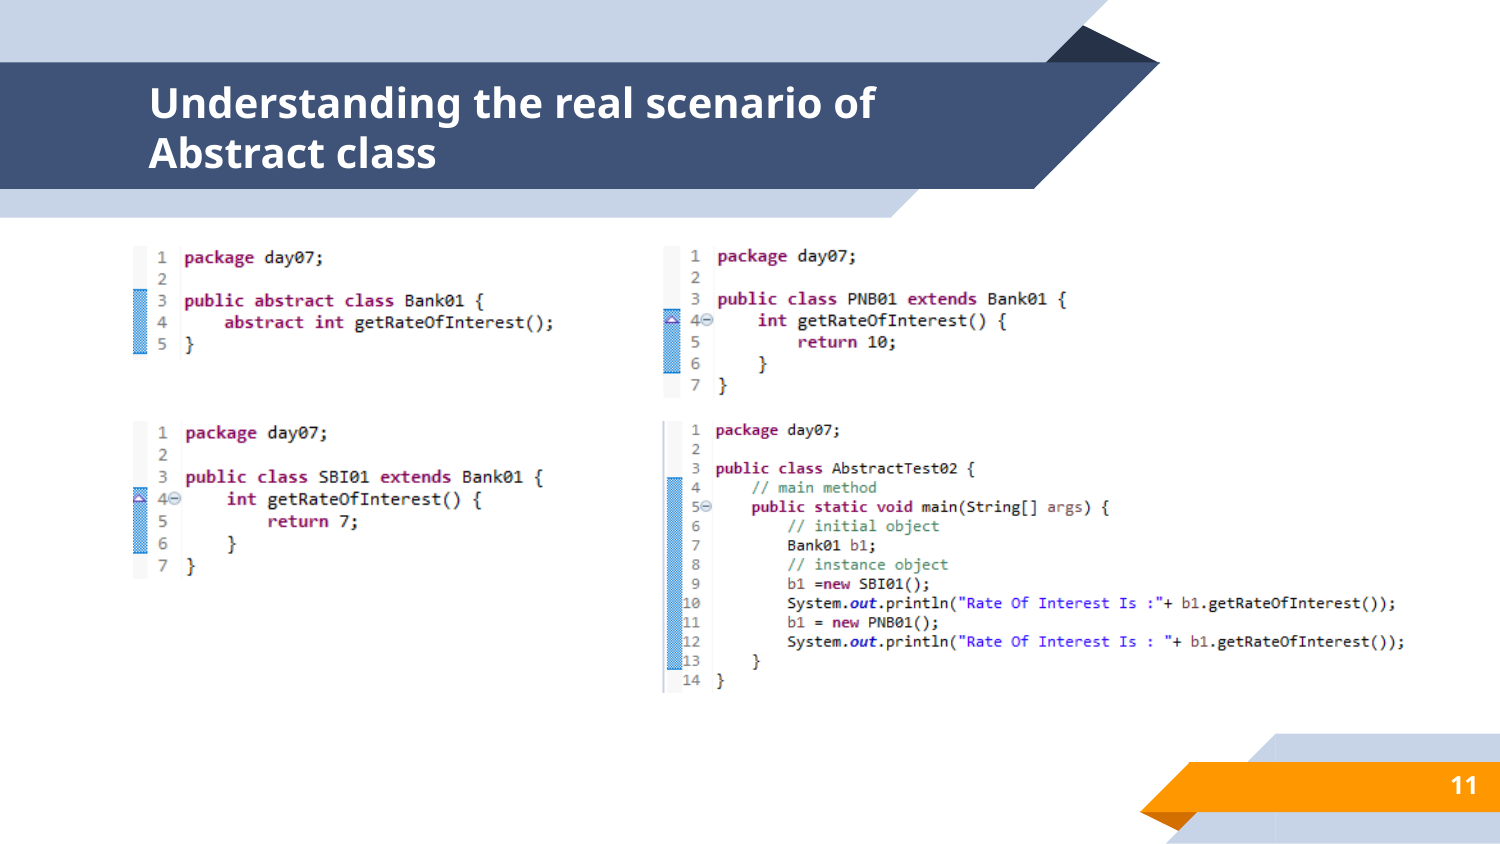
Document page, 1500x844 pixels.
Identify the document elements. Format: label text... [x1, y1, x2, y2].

picture [133, 421, 551, 579]
picture [662, 421, 1407, 693]
slide_number 11 [1249, 760, 1494, 813]
picture [662, 246, 1080, 399]
title Understanding the real scenario of Abstract class [133, 64, 997, 190]
picture [133, 246, 576, 360]
